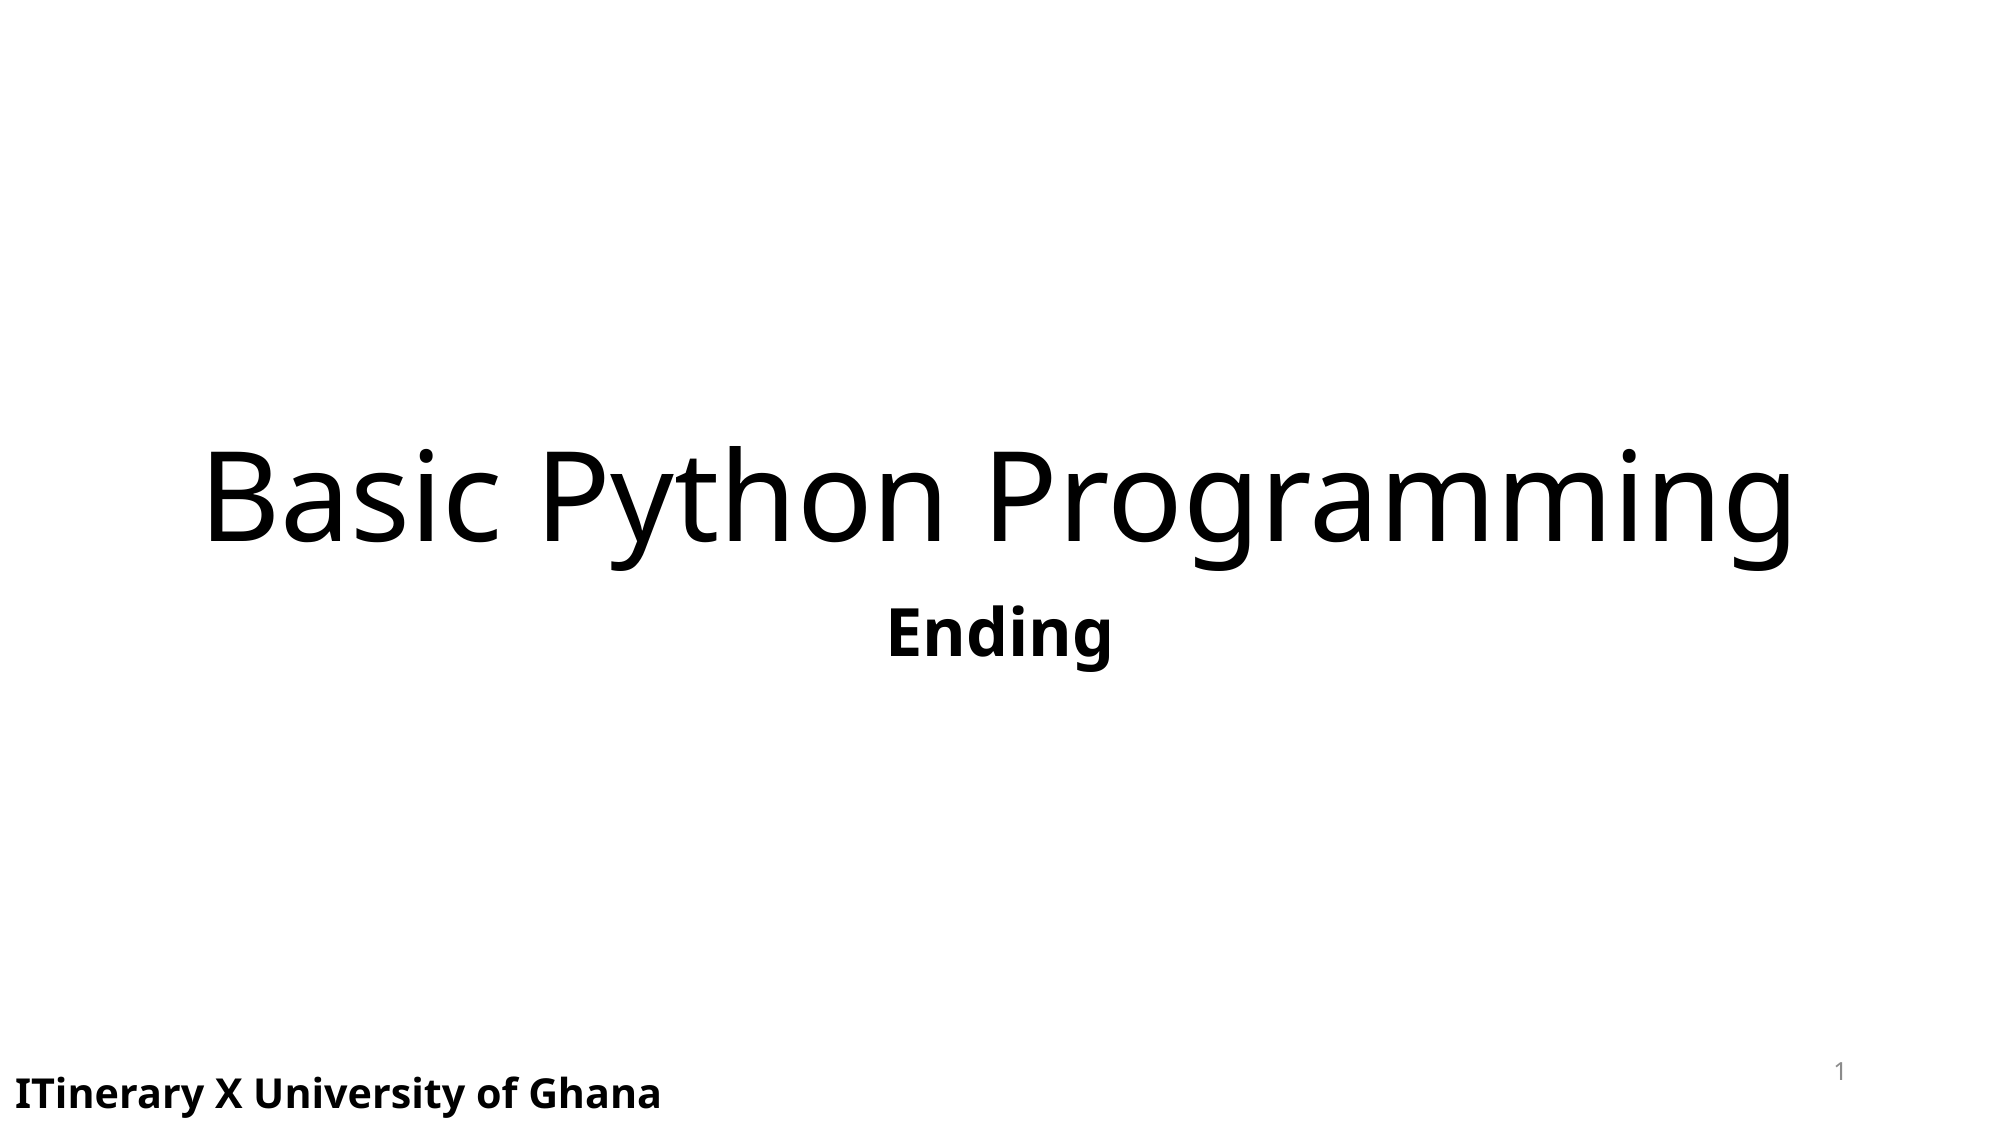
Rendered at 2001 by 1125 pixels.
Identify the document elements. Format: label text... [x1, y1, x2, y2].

text_box ITinerary X University of Ghana [0, 1065, 1357, 1125]
slide_number 1 [1412, 1042, 1863, 1103]
subtitle Ending [249, 590, 1750, 863]
title Basic Python Programming [0, 184, 2000, 576]
